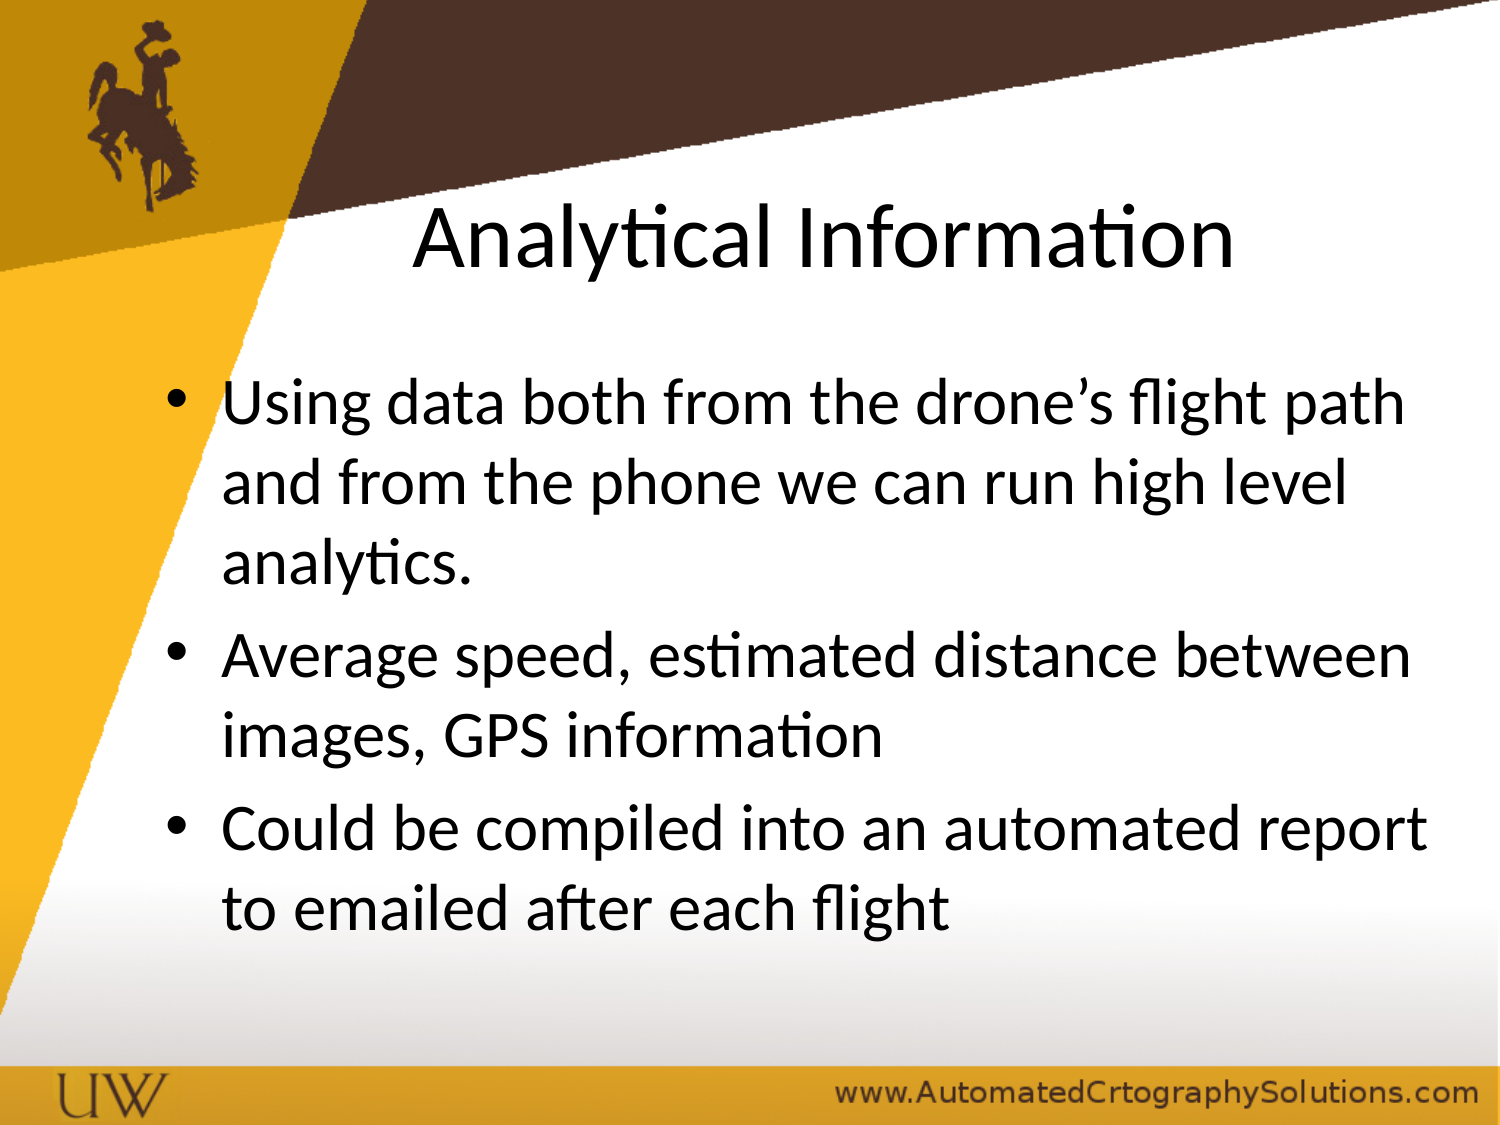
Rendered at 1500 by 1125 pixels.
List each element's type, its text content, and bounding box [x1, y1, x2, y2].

picture [0, 0, 1500, 1125]
list Using data both from the drone’s flight path and from the phone we can run high level analytics. Average speed, estimated distance between images, GPS information Could be compiled into an automated report to emailed after each flight [150, 350, 1500, 1093]
title Analytical Information [150, 137, 1500, 325]
